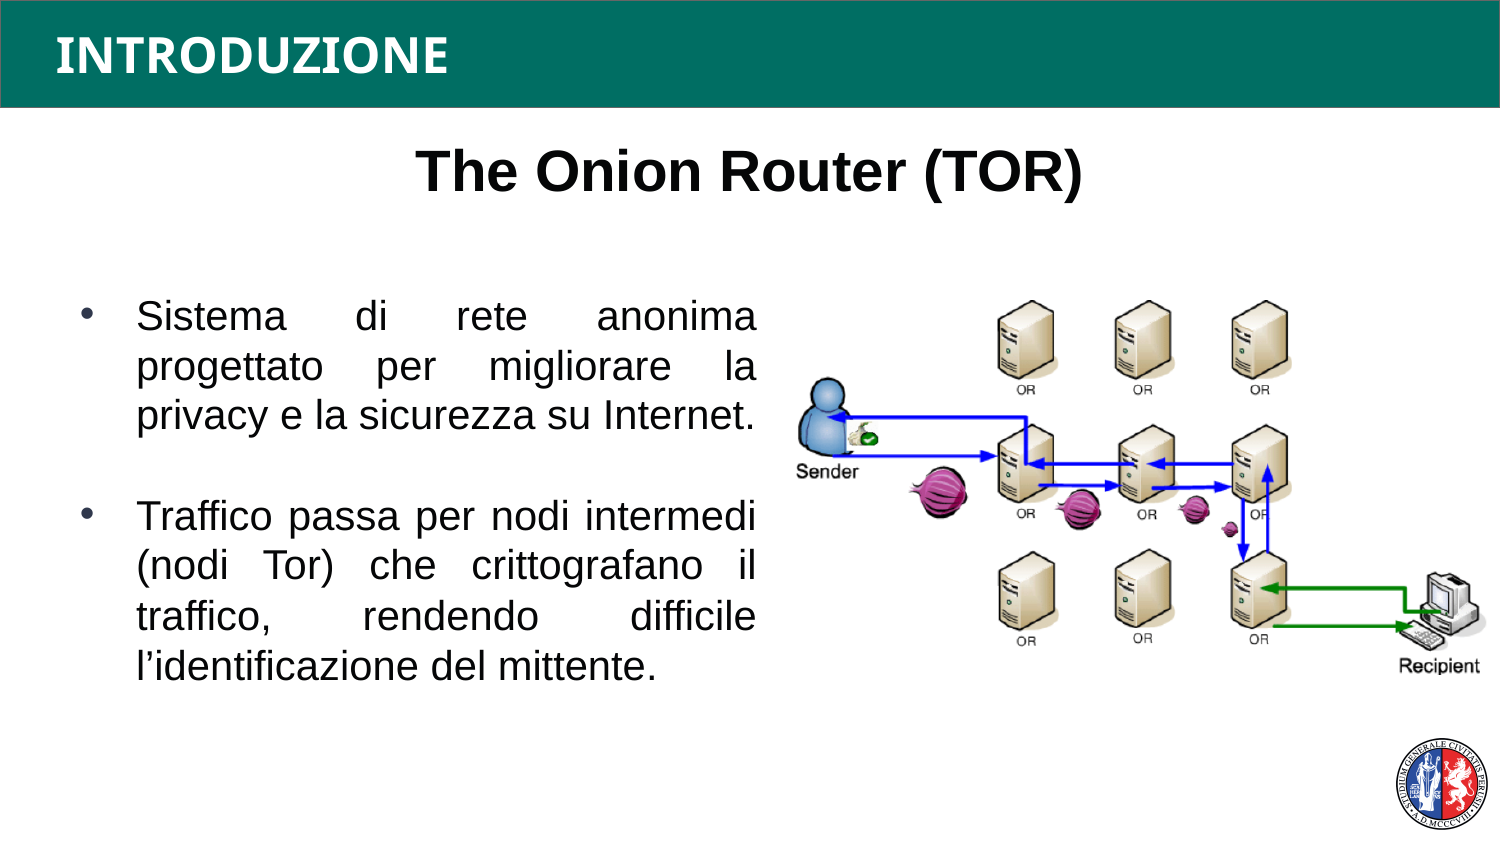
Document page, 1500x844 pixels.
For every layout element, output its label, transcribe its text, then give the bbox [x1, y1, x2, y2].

picture [786, 280, 1500, 686]
text_box The Onion Router (TOR) [126, 117, 1373, 358]
text_box Sistema di rete anonima progettato per migliorare la privacy e la sicurezza su Internet. Traffico passa per nodi intermedi (nodi Tor) che crittografano il traffico, rendendo difficile l’identificazione del mittente. [40, 223, 772, 750]
text_box [0, 0, 1500, 108]
picture [1396, 738, 1489, 831]
text_box INTRODUZIONE [40, 8, 1471, 99]
